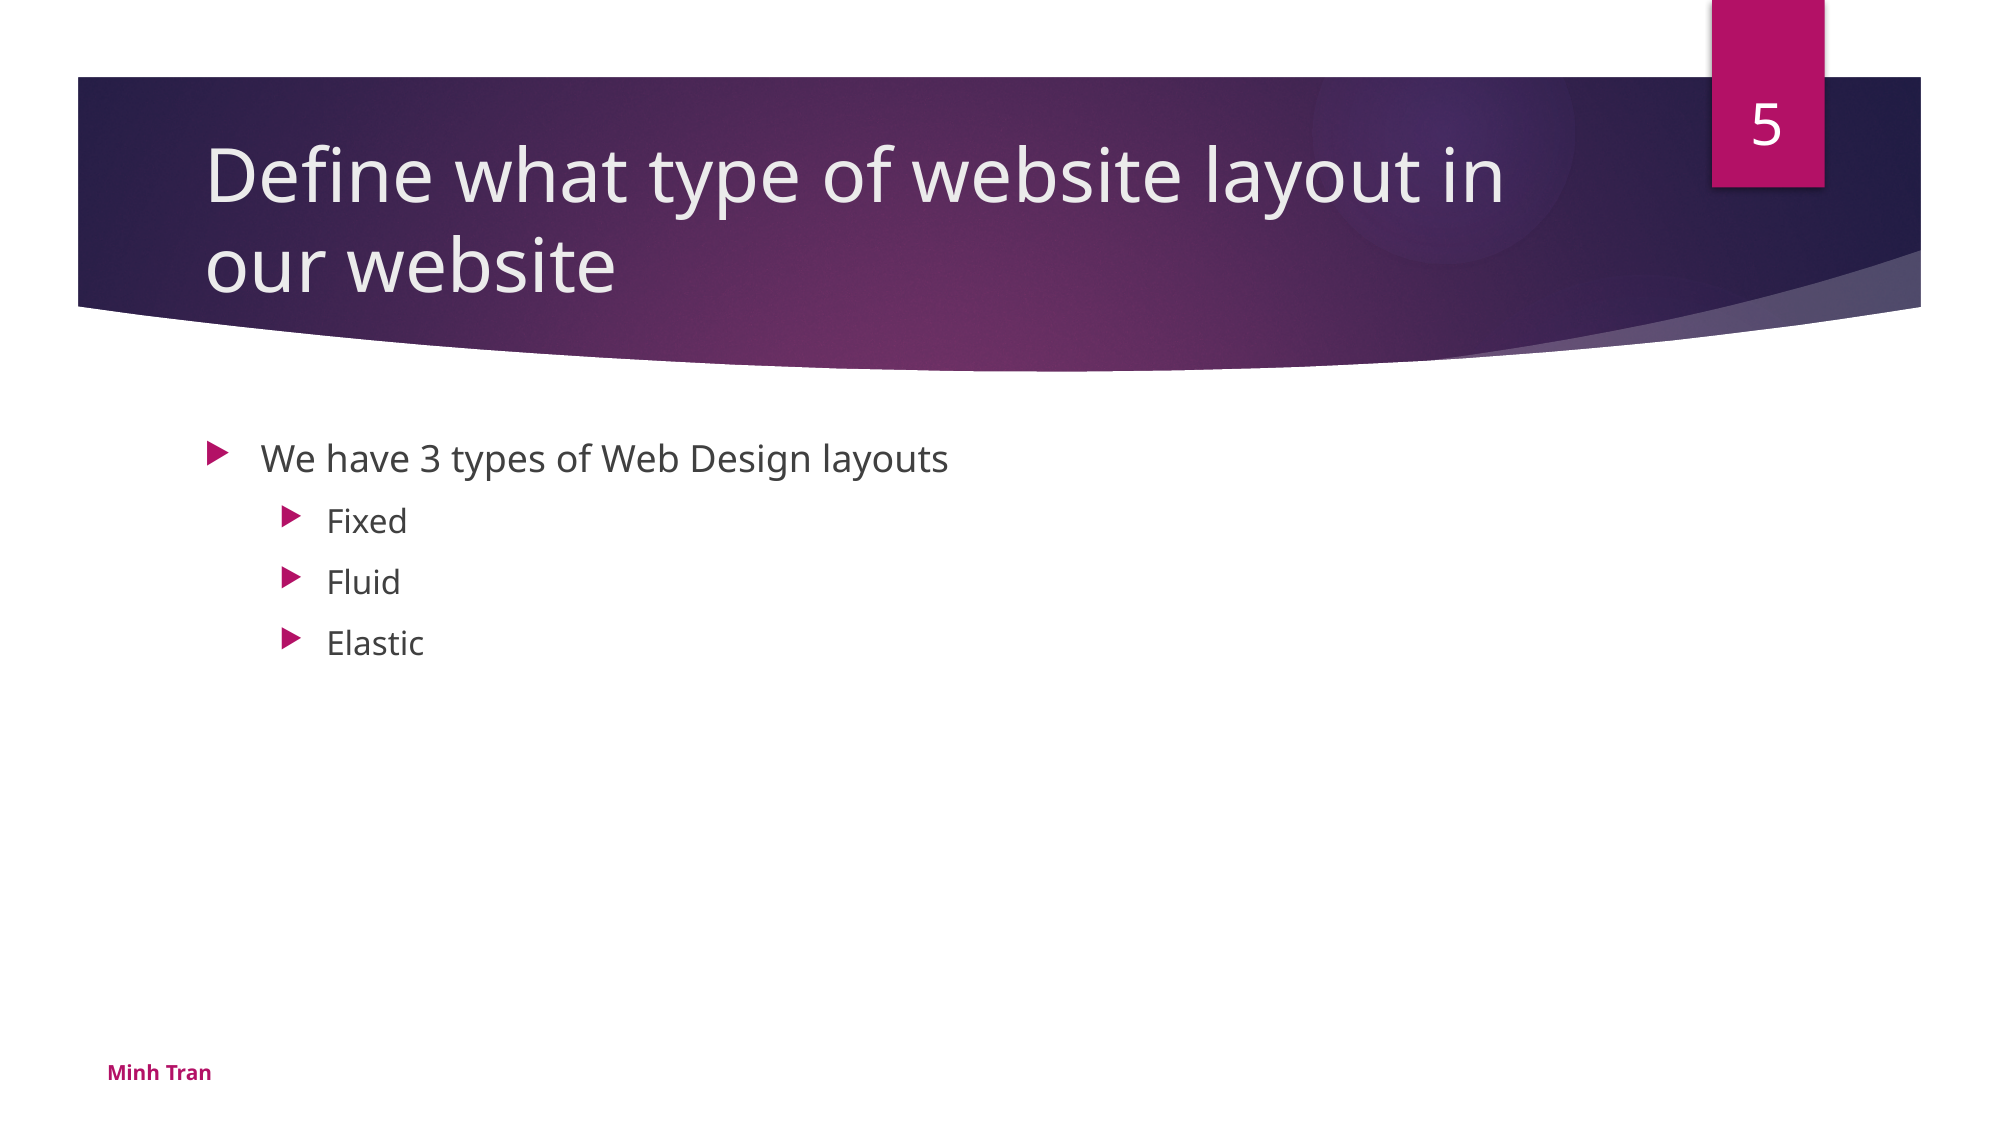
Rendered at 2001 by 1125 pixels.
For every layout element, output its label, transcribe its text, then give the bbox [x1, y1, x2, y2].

footer Minh Tran [92, 1048, 726, 1099]
list We have 3 types of Web Design layouts Fixed Fluid Elastic [189, 427, 1638, 988]
slide_number 5 [1698, 48, 1836, 175]
title Define what type of website layout in our website [189, 159, 1627, 276]
